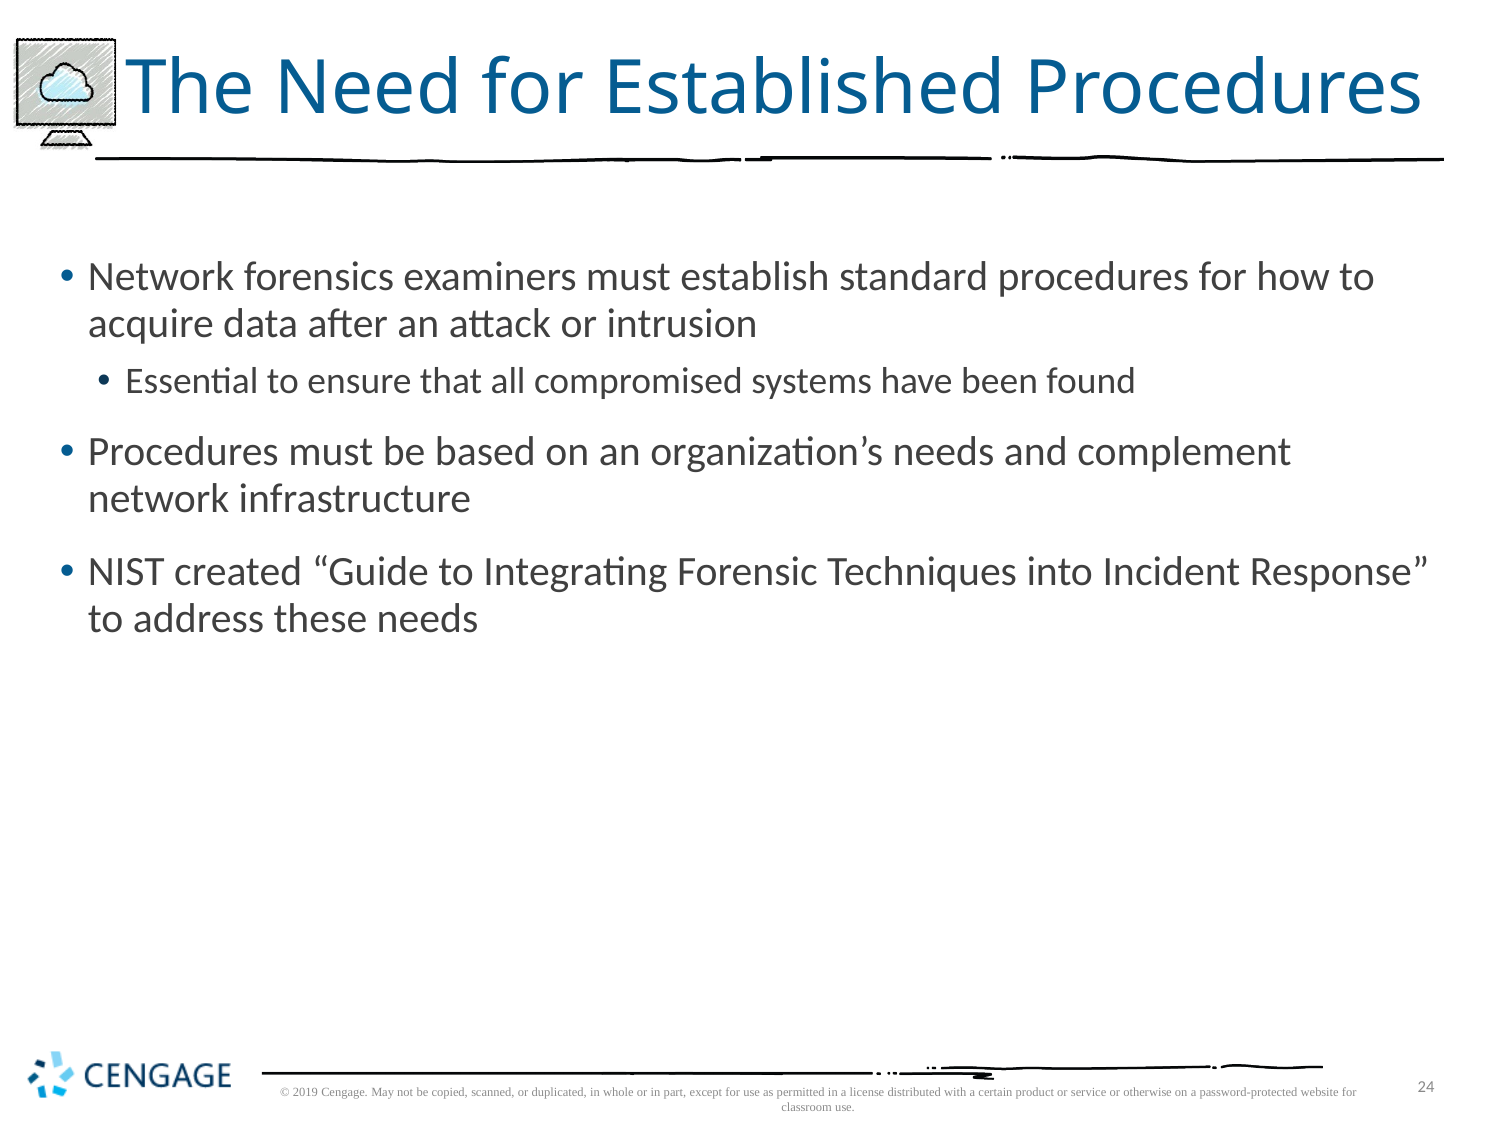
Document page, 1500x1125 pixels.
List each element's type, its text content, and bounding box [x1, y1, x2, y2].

picture [261, 1064, 1323, 1079]
picture [12, 36, 117, 151]
title The Need for Established Procedures [125, 66, 1442, 116]
picture [95, 155, 1444, 163]
footer © 2019 Cengage. May not be copied, scanned, or duplicated, in whole or in part, except for use as permitted in a license distributed with a certain product or service or otherwise on a password-protected website for classroom use. [261, 1079, 1375, 1120]
picture [7, 1037, 244, 1111]
list Network forensics examiners must establish standard procedures for how to acquire data after an attack or intrusion Essential to ensure that all compromised systems have been found Procedures must be based on an organization’s needs and complement network infrastructure NIST created “Guide to Integrating Forensic Techniques into Incident Response” to address these needs [59, 252, 1441, 647]
